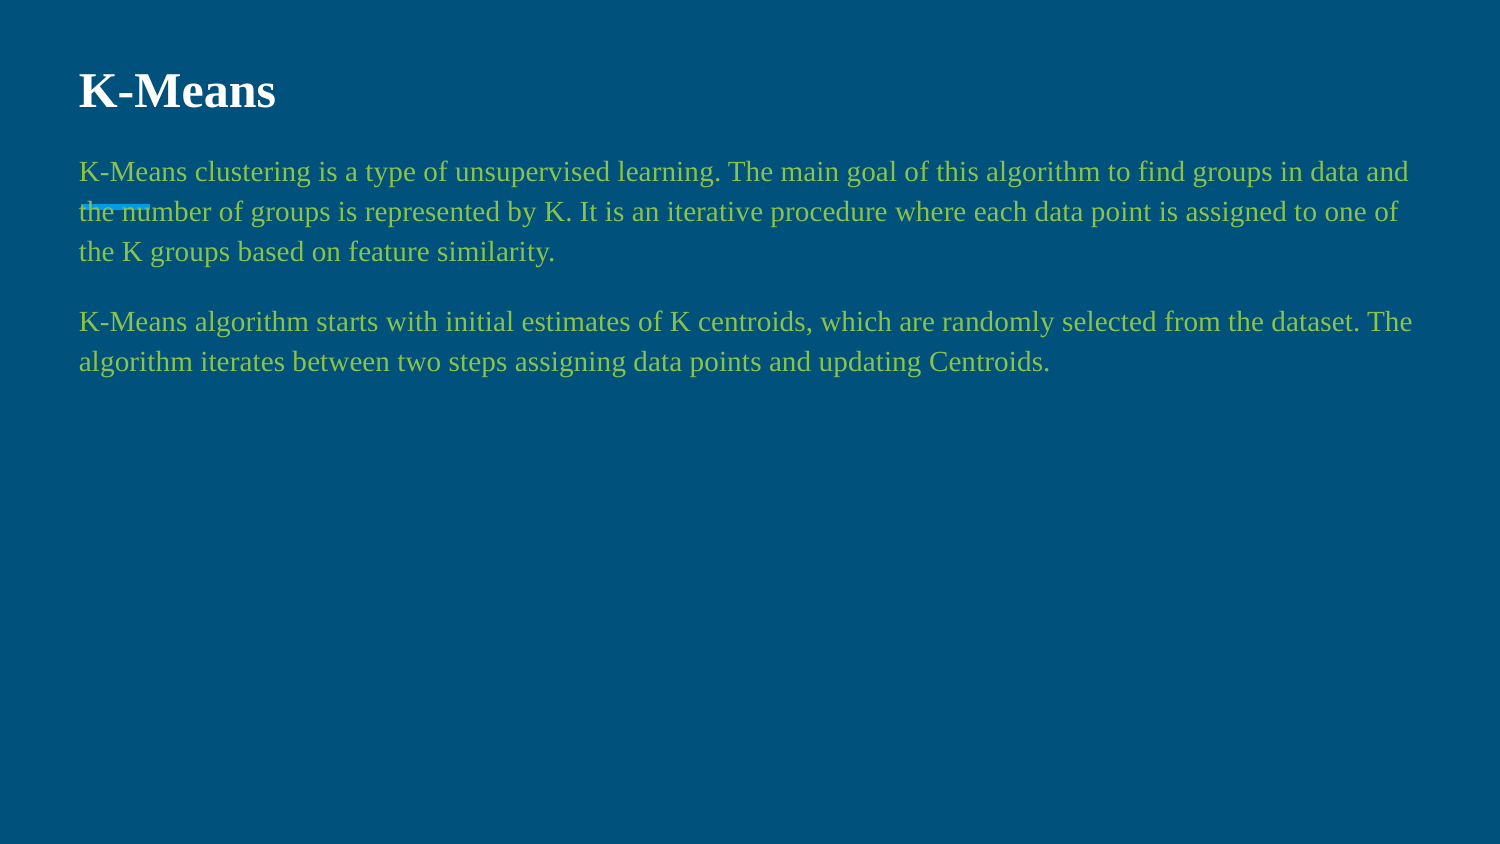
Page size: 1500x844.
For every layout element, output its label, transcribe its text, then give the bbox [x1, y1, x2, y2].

list K-Means K-Means clustering is a type of unsupervised learning. The main goal of this algorithm to find groups in data and the number of groups is represented by K. It is an iterative procedure where each data point is assigned to one of the K groups based on feature similarity. K-Means algorithm starts with initial estimates of K centroids, which are randomly selected from the dataset. The algorithm iterates between two steps assigning data points and updating Centroids. [63, 32, 1437, 777]
